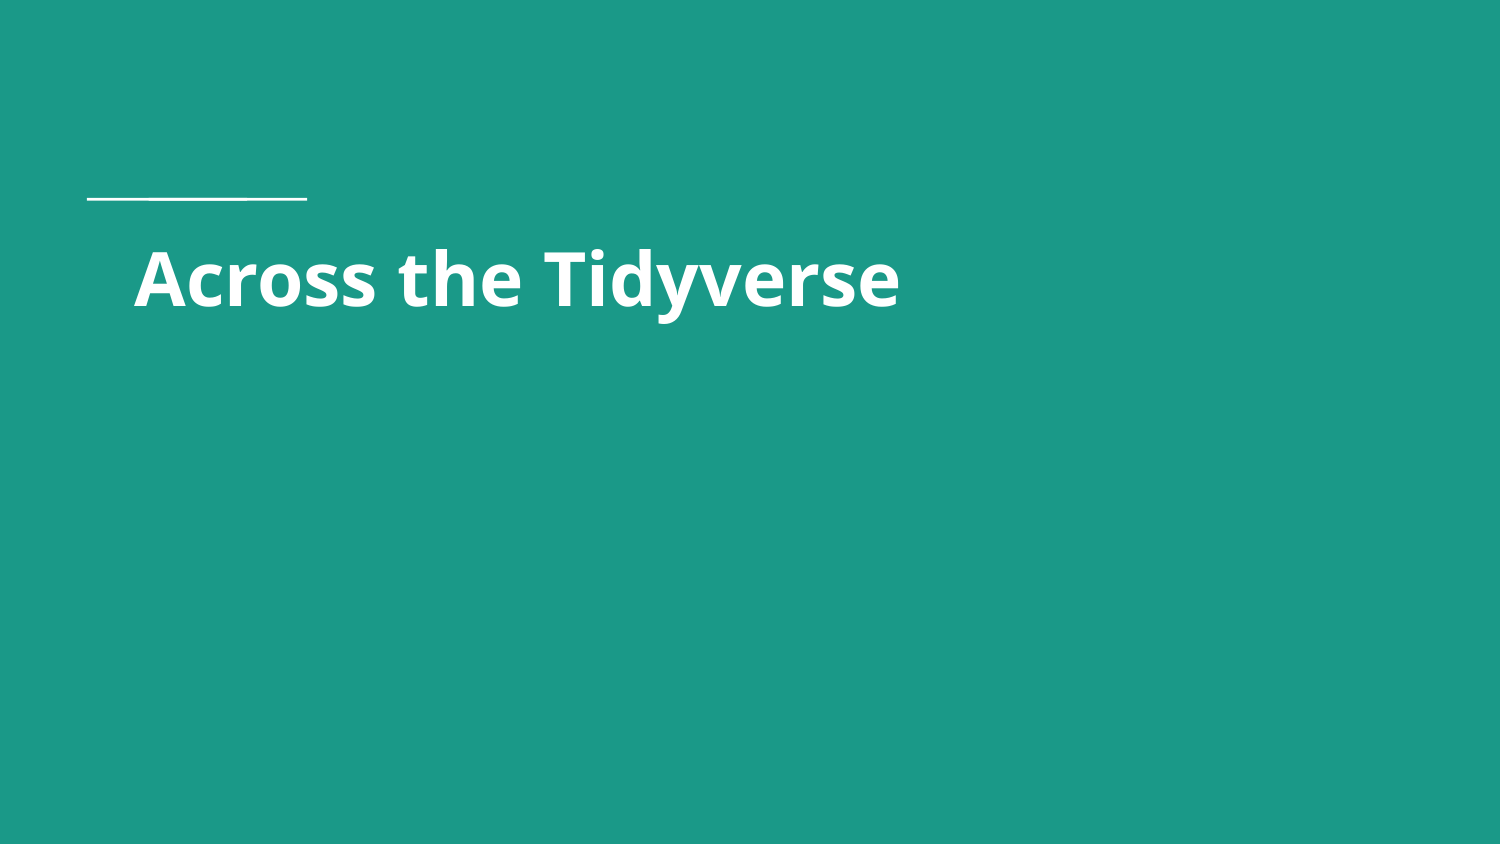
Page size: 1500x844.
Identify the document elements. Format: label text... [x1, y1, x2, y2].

title Across the Tidyverse [119, 216, 1381, 466]
